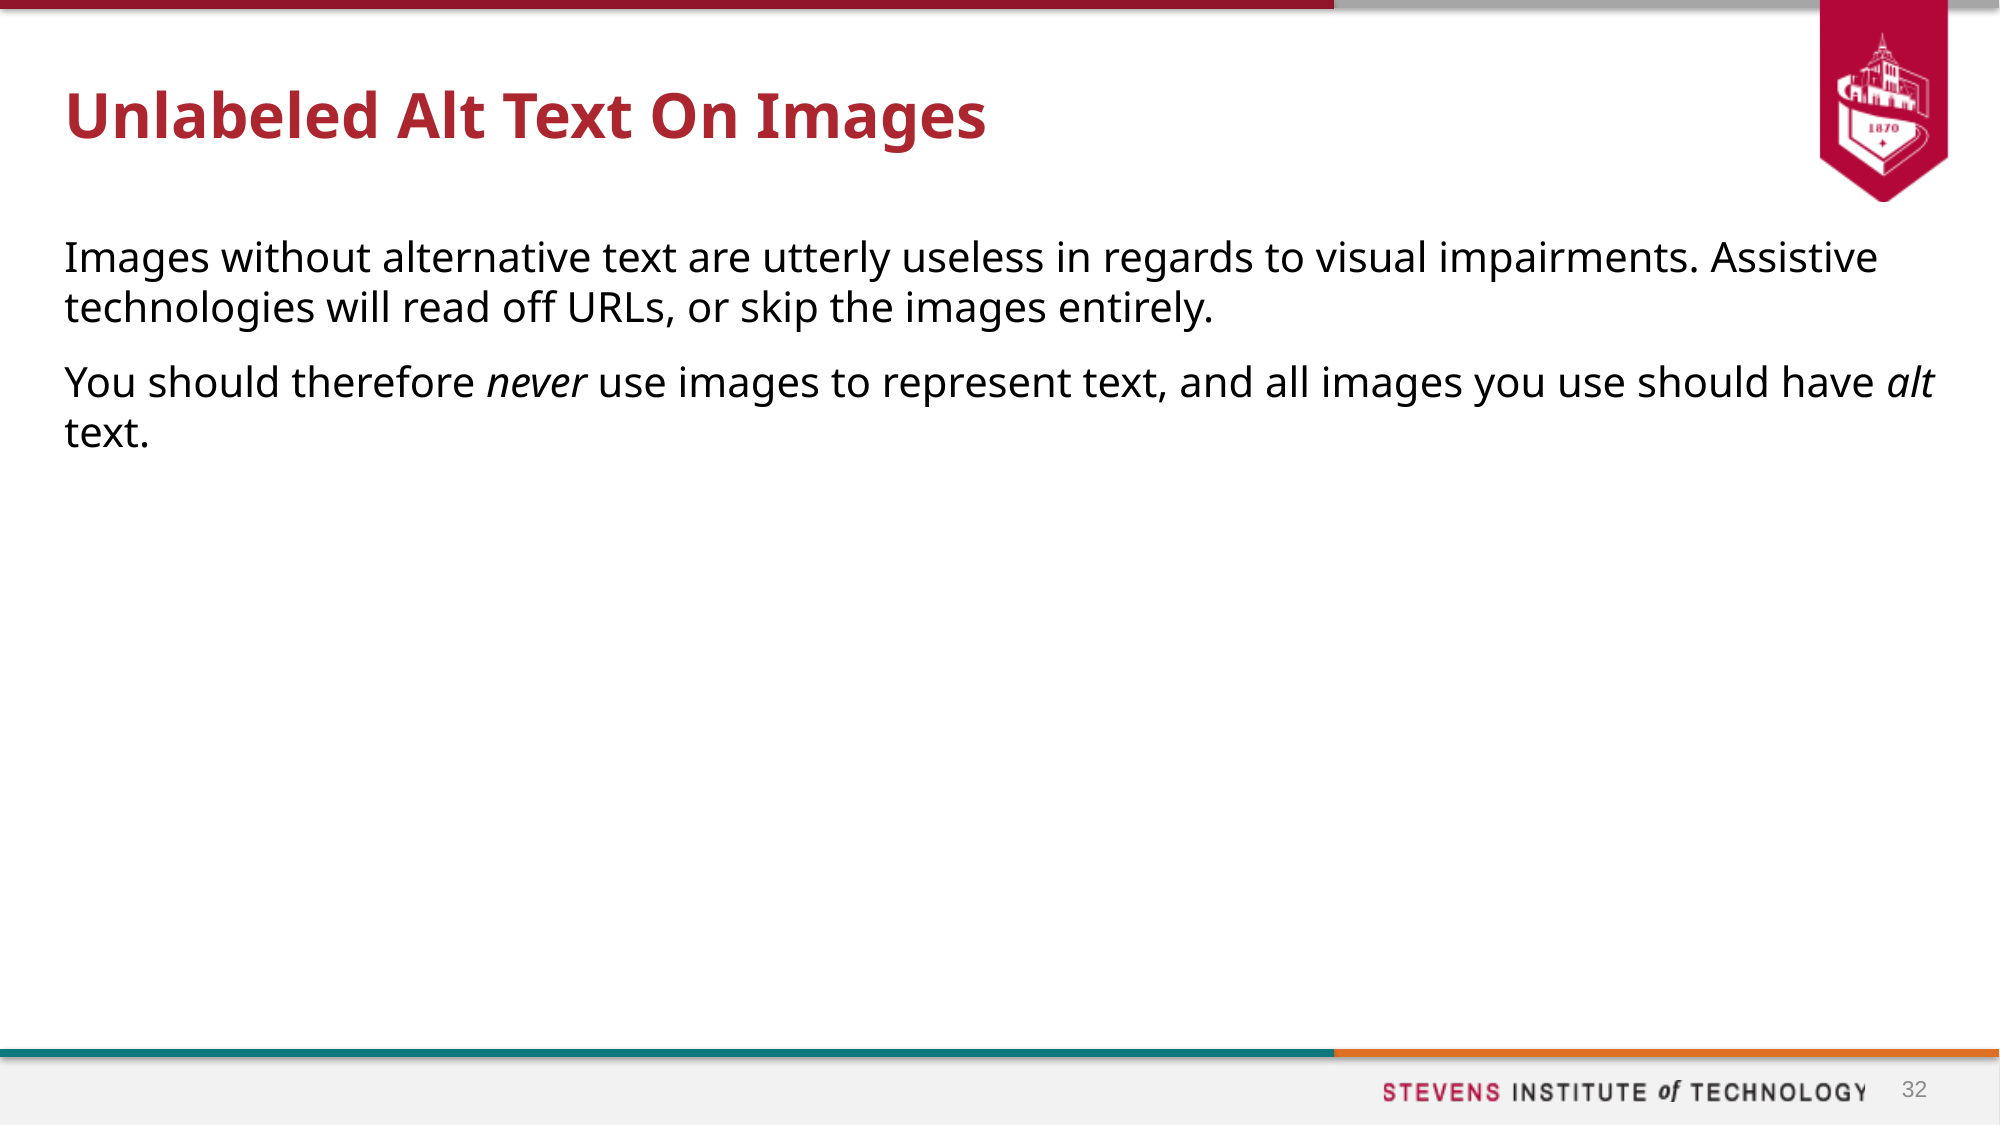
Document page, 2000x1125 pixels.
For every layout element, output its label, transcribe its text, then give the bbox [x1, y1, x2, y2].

slide_number 32 [1862, 1057, 1967, 1118]
list Images without alternative text are utterly useless in regards to visual impairments. Assistive technologies will read off URLs, or skip the images entirely. You should therefore never use images to represent text, and all images you use should have alt text. [49, 223, 1951, 943]
title Unlabeled Alt Text On Images [49, 68, 1661, 157]
